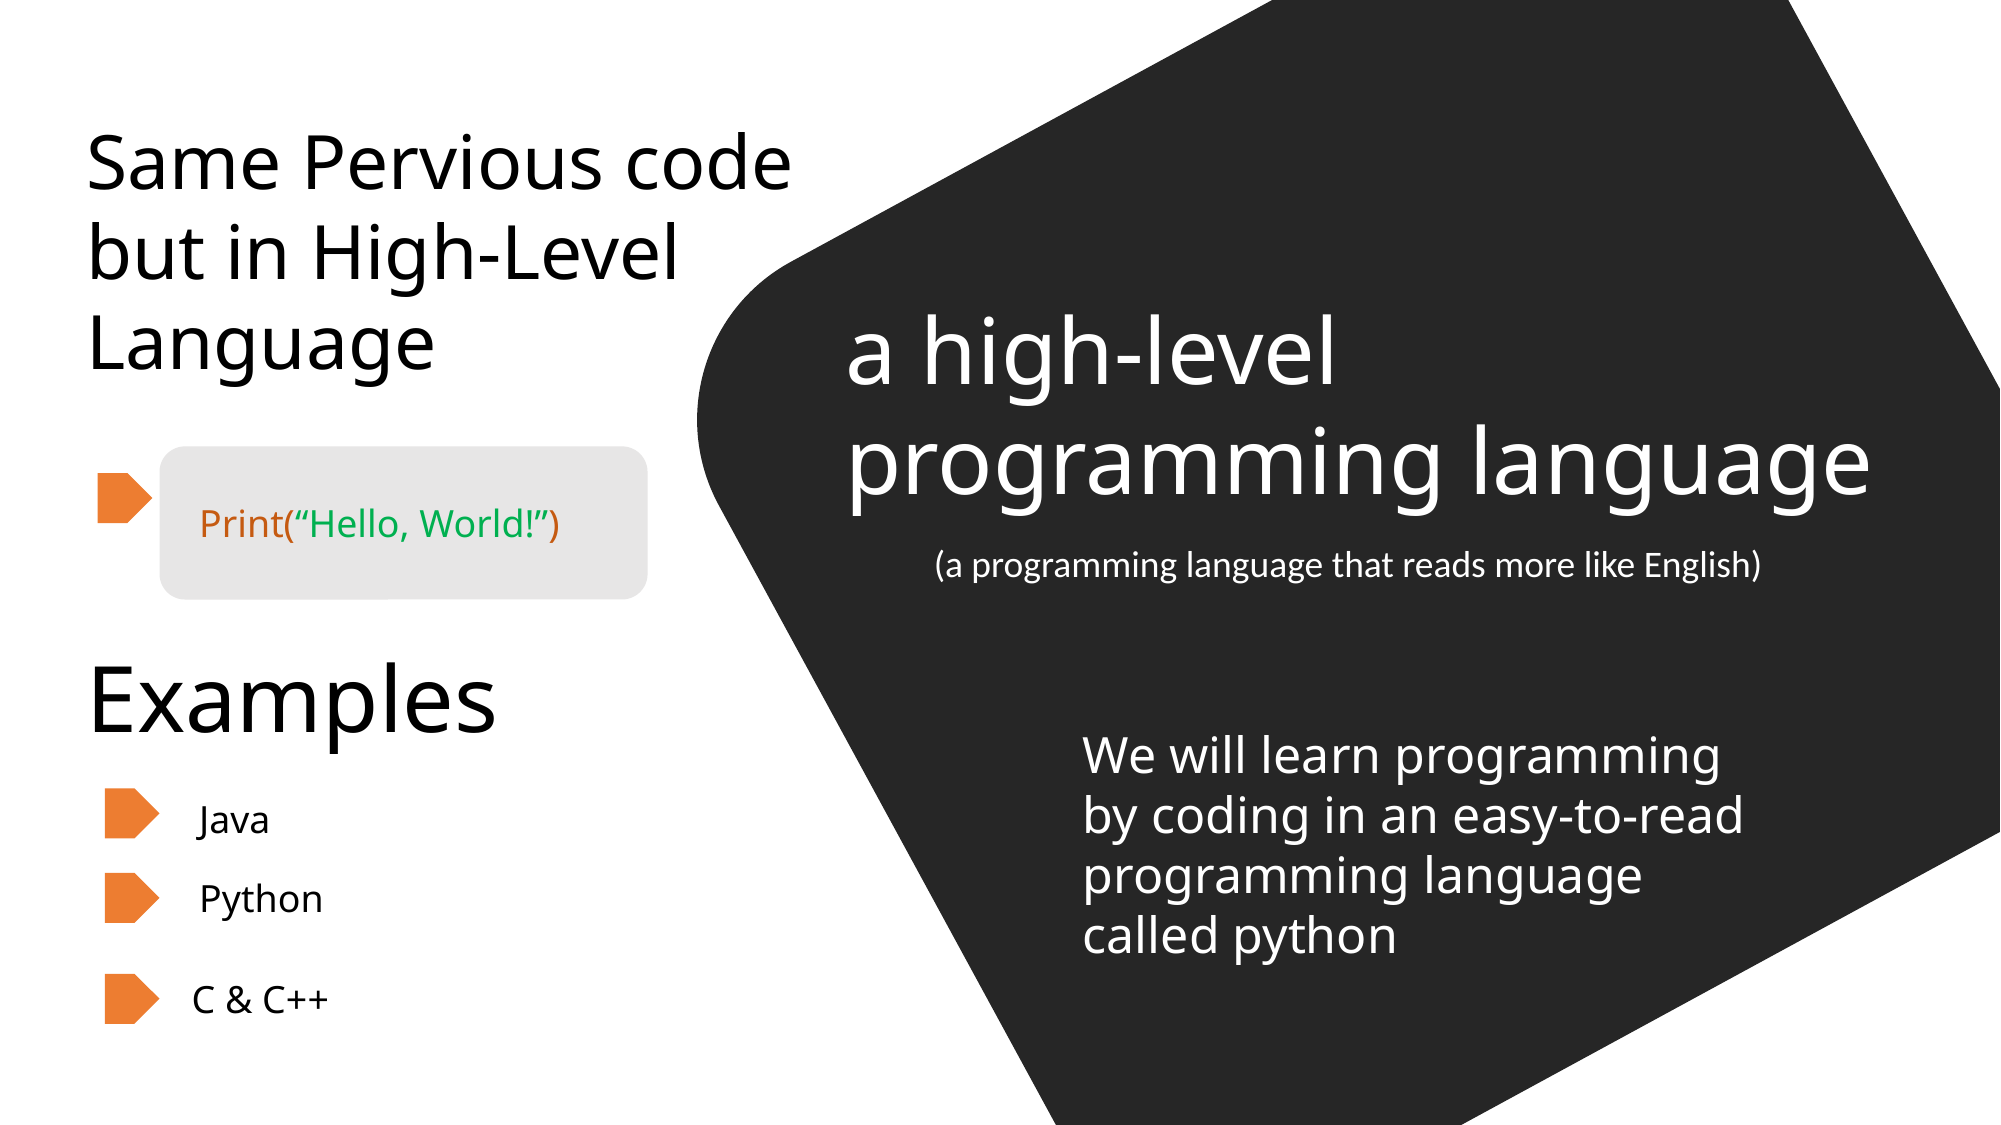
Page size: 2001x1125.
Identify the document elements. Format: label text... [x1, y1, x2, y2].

text_box [158, 445, 649, 601]
text_box [96, 471, 154, 525]
text_box (a programming language that reads more like English) [696, 0, 2000, 1125]
text_box [103, 871, 161, 924]
text_box [103, 787, 161, 840]
text_box a high-level programming language [830, 285, 1943, 521]
text_box Examples [71, 633, 617, 759]
text_box Java [184, 788, 534, 849]
text_box Python [184, 867, 534, 928]
text_box Same Pervious code but in High-Level Language [71, 107, 848, 392]
text_box We will learn programming by coding in an easy-to-read programming language called python [1068, 716, 1799, 971]
text_box Print(“Hello, World!”) [184, 492, 623, 553]
text_box C & C++ [176, 968, 526, 1029]
text_box [103, 972, 161, 1025]
